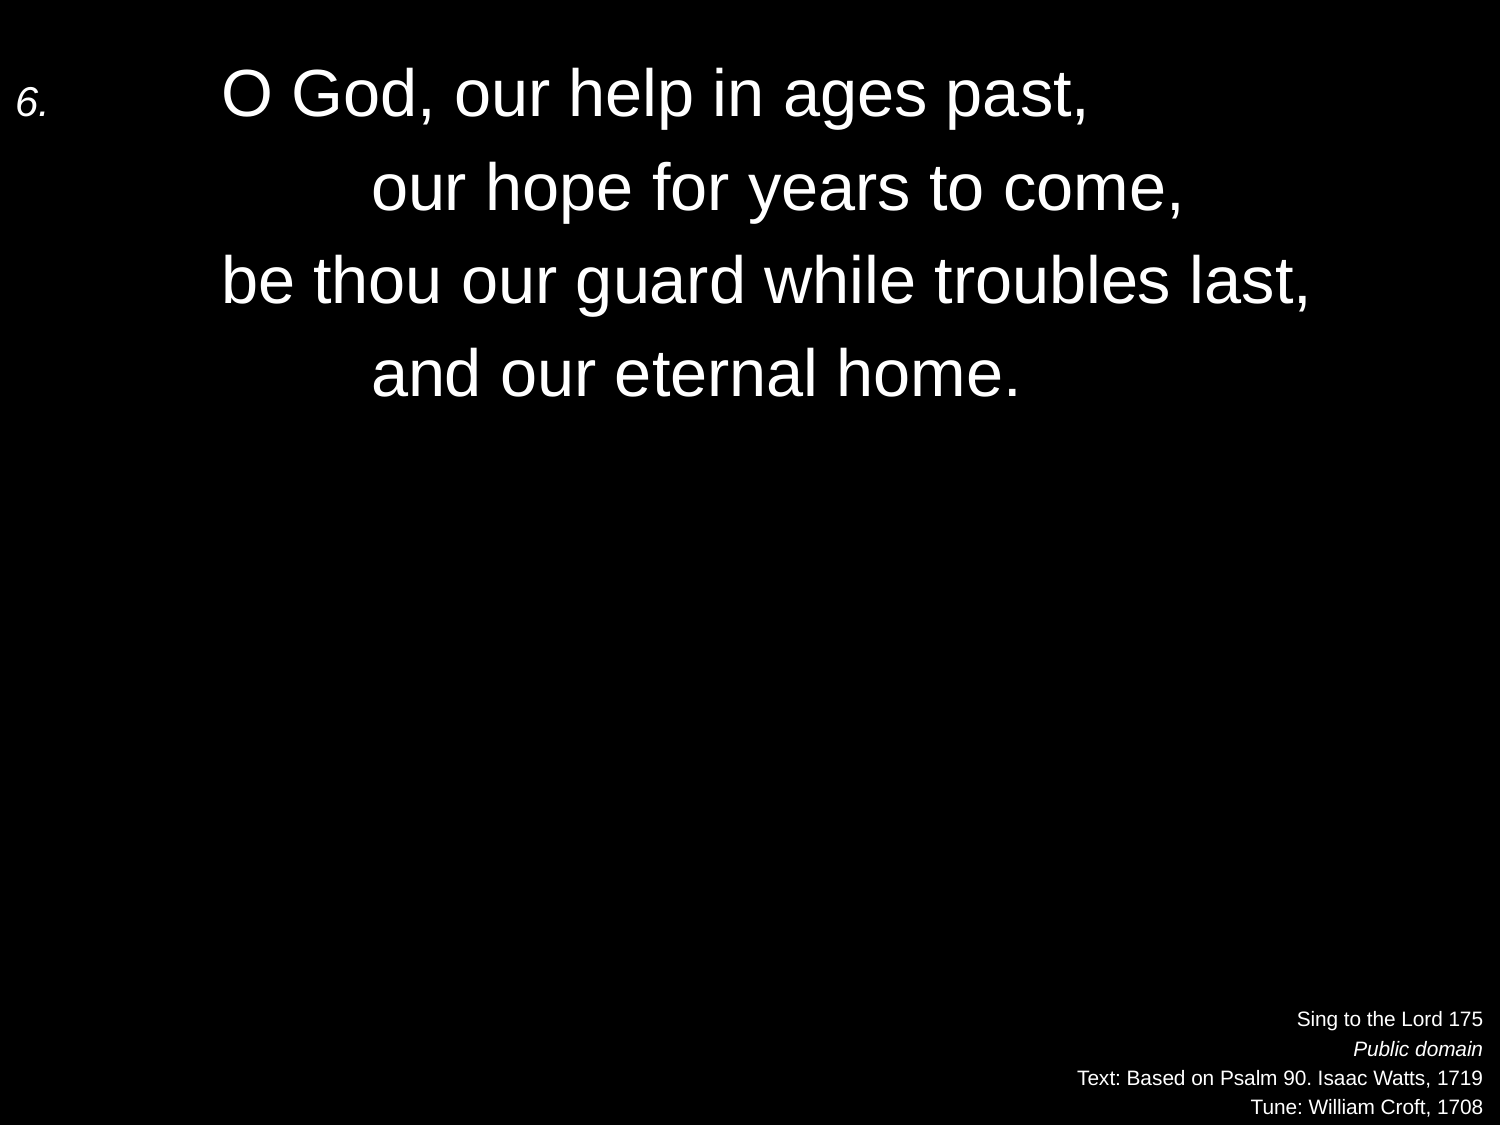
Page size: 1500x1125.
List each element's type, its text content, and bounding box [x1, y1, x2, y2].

list 6. O God, our help in ages past, our hope for years to come, be thou our guard while troubles last, and our eternal home. [0, 42, 1500, 1047]
text_box Sing to the Lord 175 Public domain Text: Based on Psalm 90. Isaac Watts, 1719 Tune: William Croft, 1708 [0, 998, 1498, 1125]
